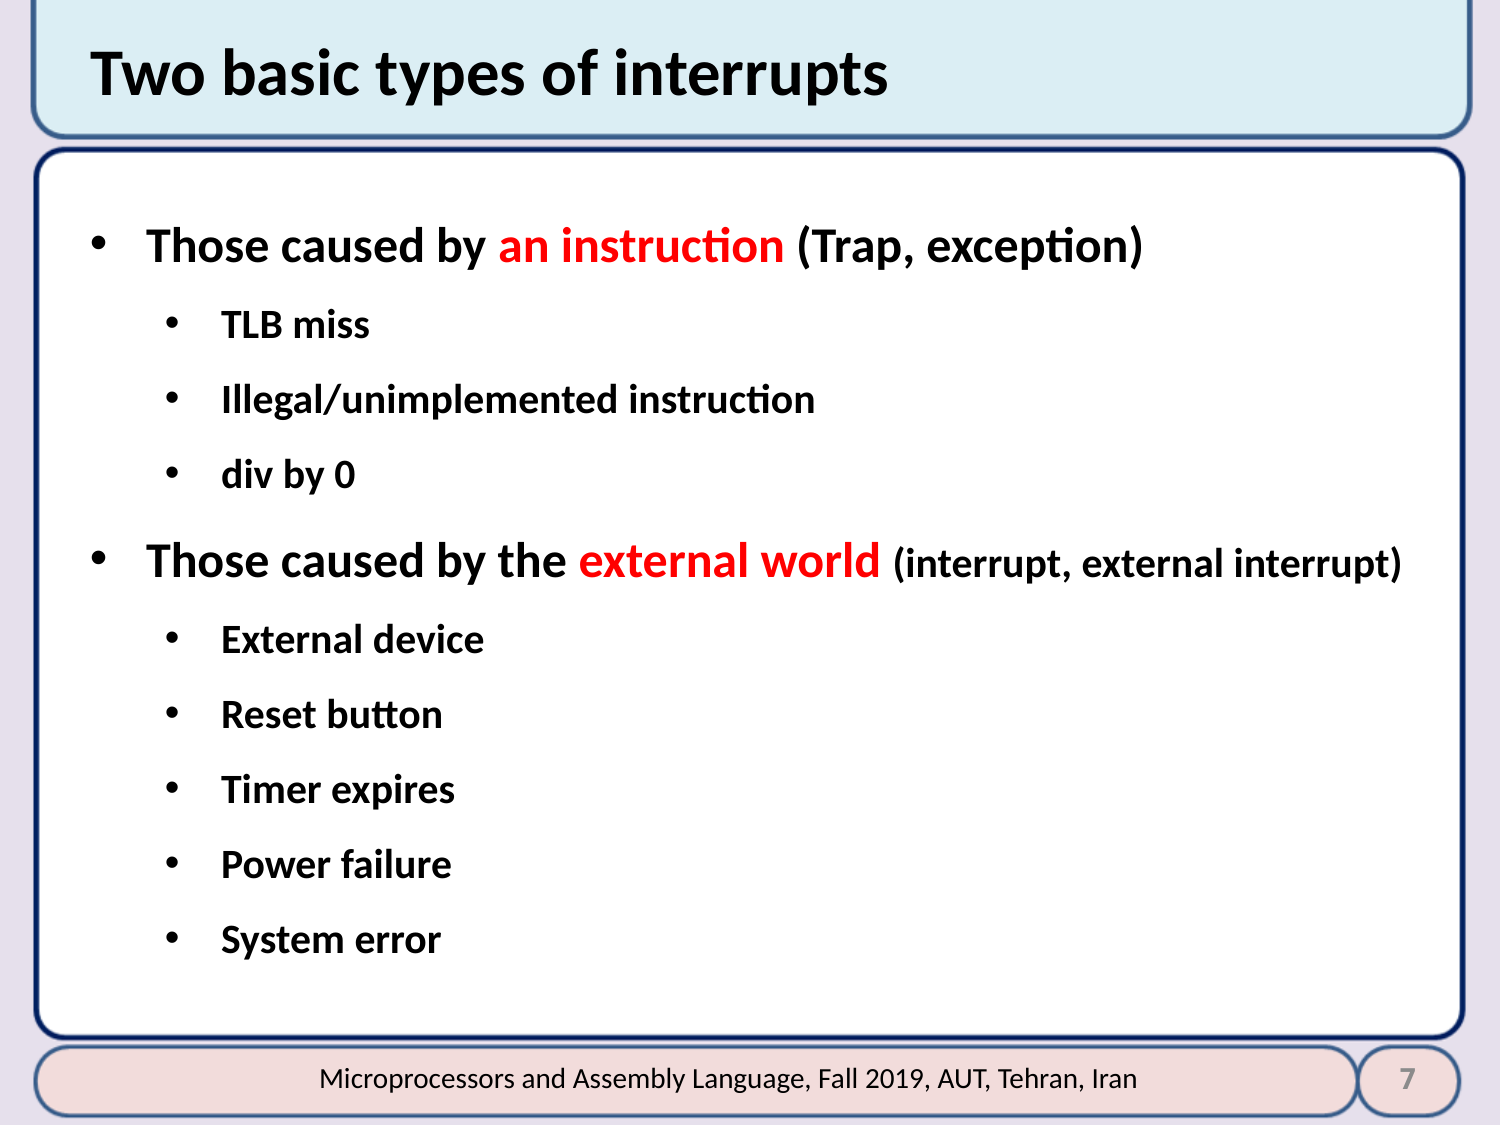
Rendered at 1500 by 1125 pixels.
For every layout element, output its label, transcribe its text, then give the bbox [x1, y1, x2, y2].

picture [0, 0, 1500, 1125]
text_box Microprocessors and Assembly Language, Fall 2019, AUT, Tehran, Iran [162, 1051, 1288, 1102]
title Two basic types of interrupts [75, 0, 1425, 138]
slide_number 7 [1363, 1049, 1453, 1110]
text_box Those caused by an instruction (Trap, exception) TLB miss Illegal/unimplemented instruction div by 0 Those caused by the external world (interrupt, external interrupt) External device Reset button Timer expires Power failure System error [75, 174, 1463, 970]
